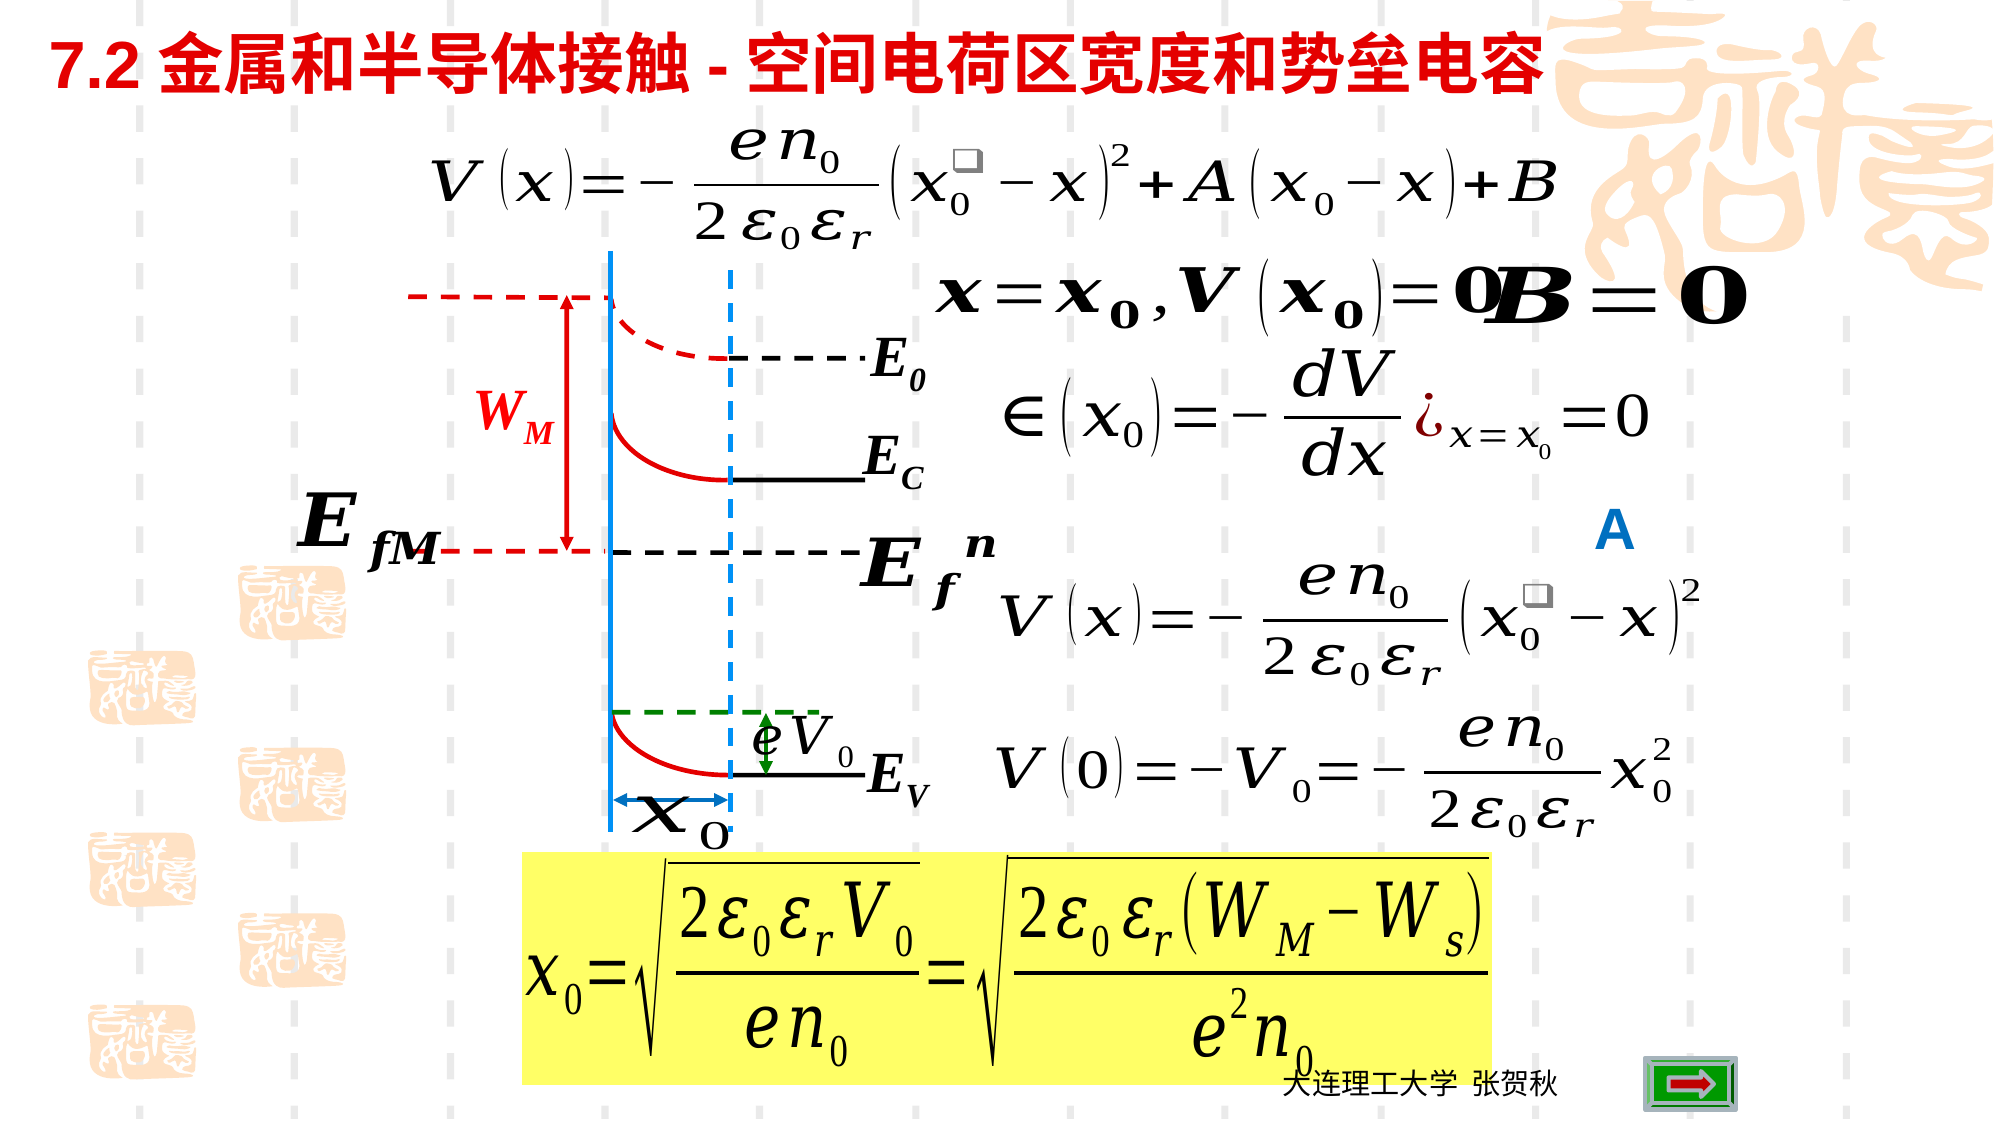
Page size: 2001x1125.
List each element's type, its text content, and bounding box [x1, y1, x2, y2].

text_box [293, 230, 998, 859]
text_box 大连理工大学 张贺秋 [1268, 1058, 1575, 1108]
text_box 7.2金属和半导体接触-空间电荷区宽度和势垒电容 [33, 14, 1669, 110]
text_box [1644, 1057, 1737, 1110]
